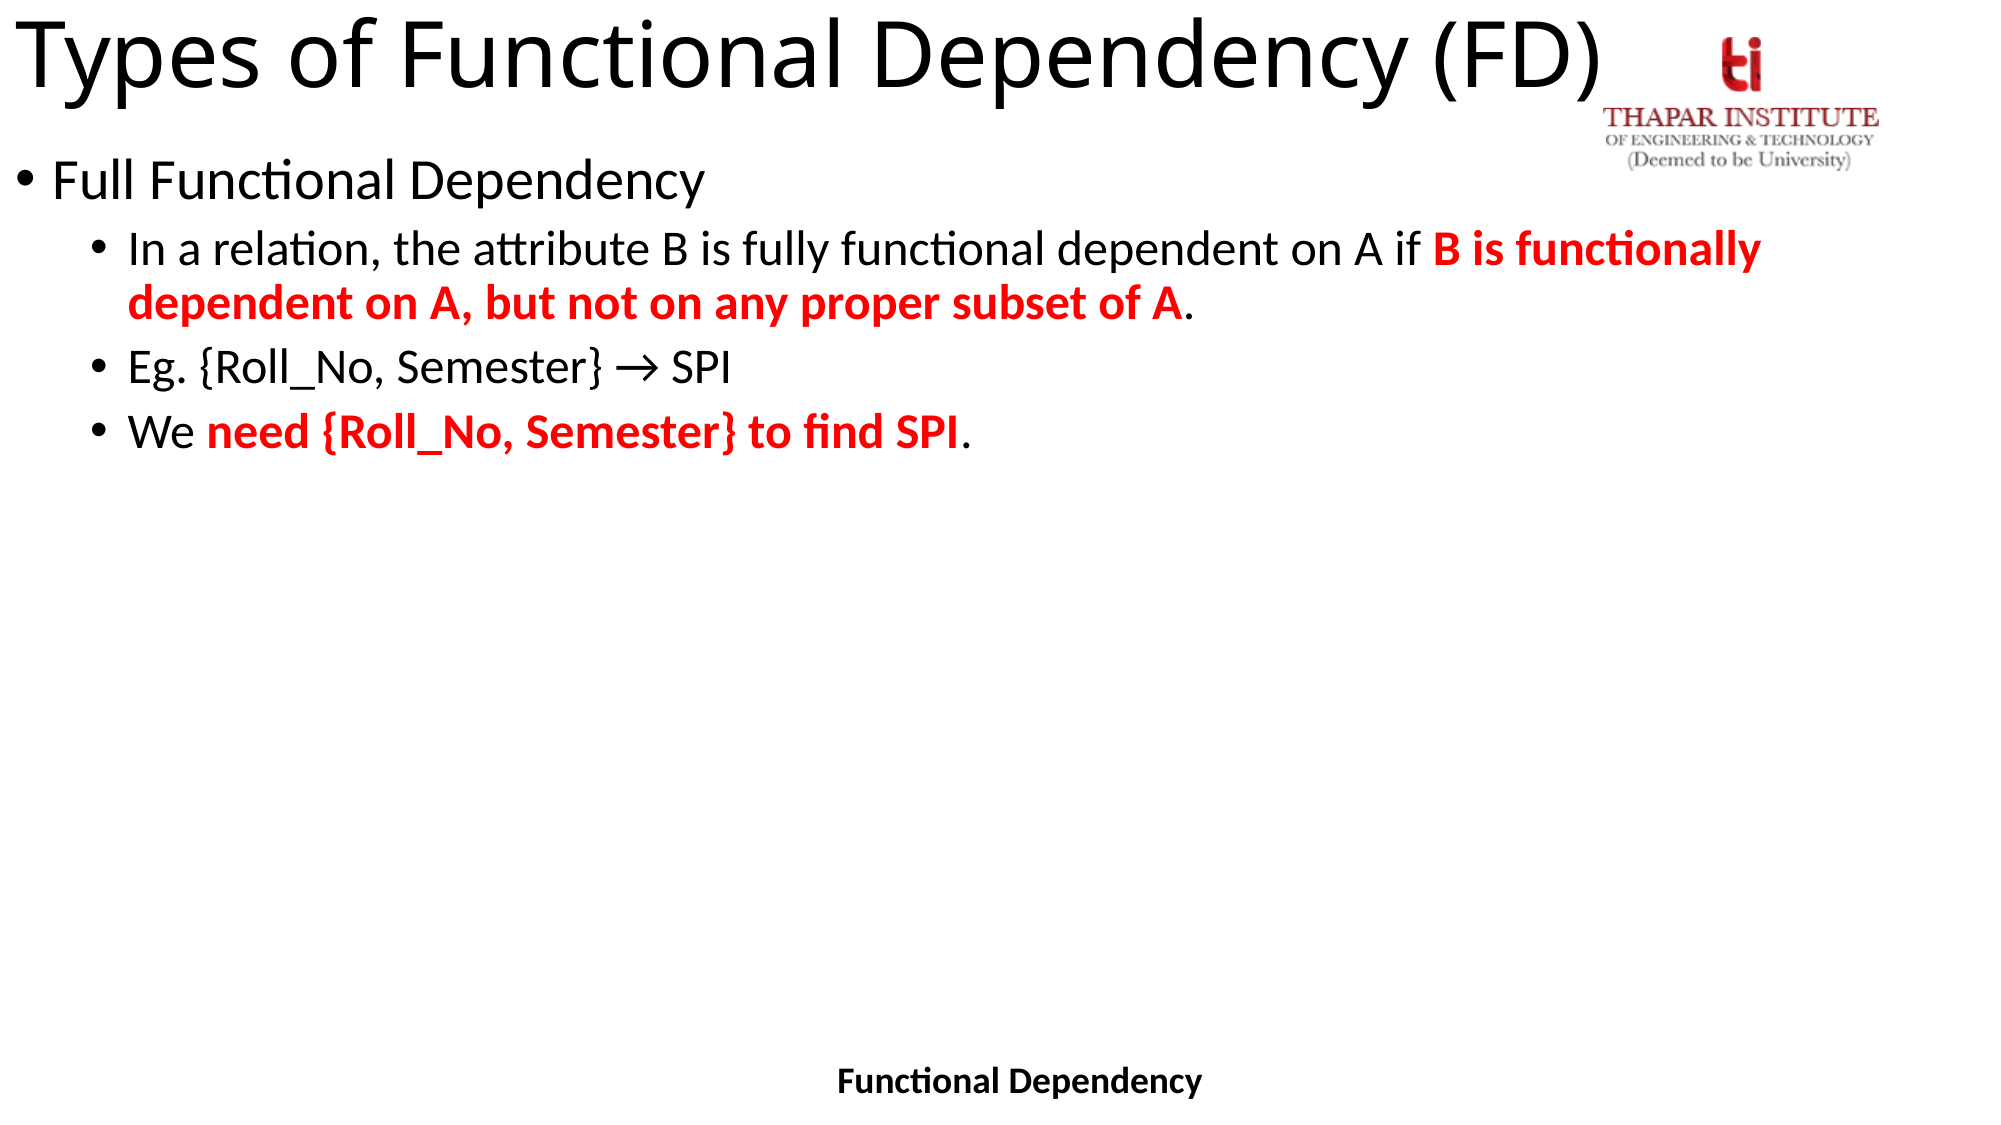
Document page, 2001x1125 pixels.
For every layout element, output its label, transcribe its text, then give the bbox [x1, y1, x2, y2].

text_box Functional Dependency [792, 1048, 1248, 1109]
list Full Functional Dependency In a relation, the attribute B is fully functional dependent on A if B is functionally dependent on A, but not on any proper subset of A. Eg. {Roll_No, Semester} → SPI We need {Roll_No, Semester} to find SPI. [0, 141, 1957, 1059]
title Types of Functional Dependency (FD) [0, 0, 2000, 117]
picture [1603, 37, 1879, 171]
